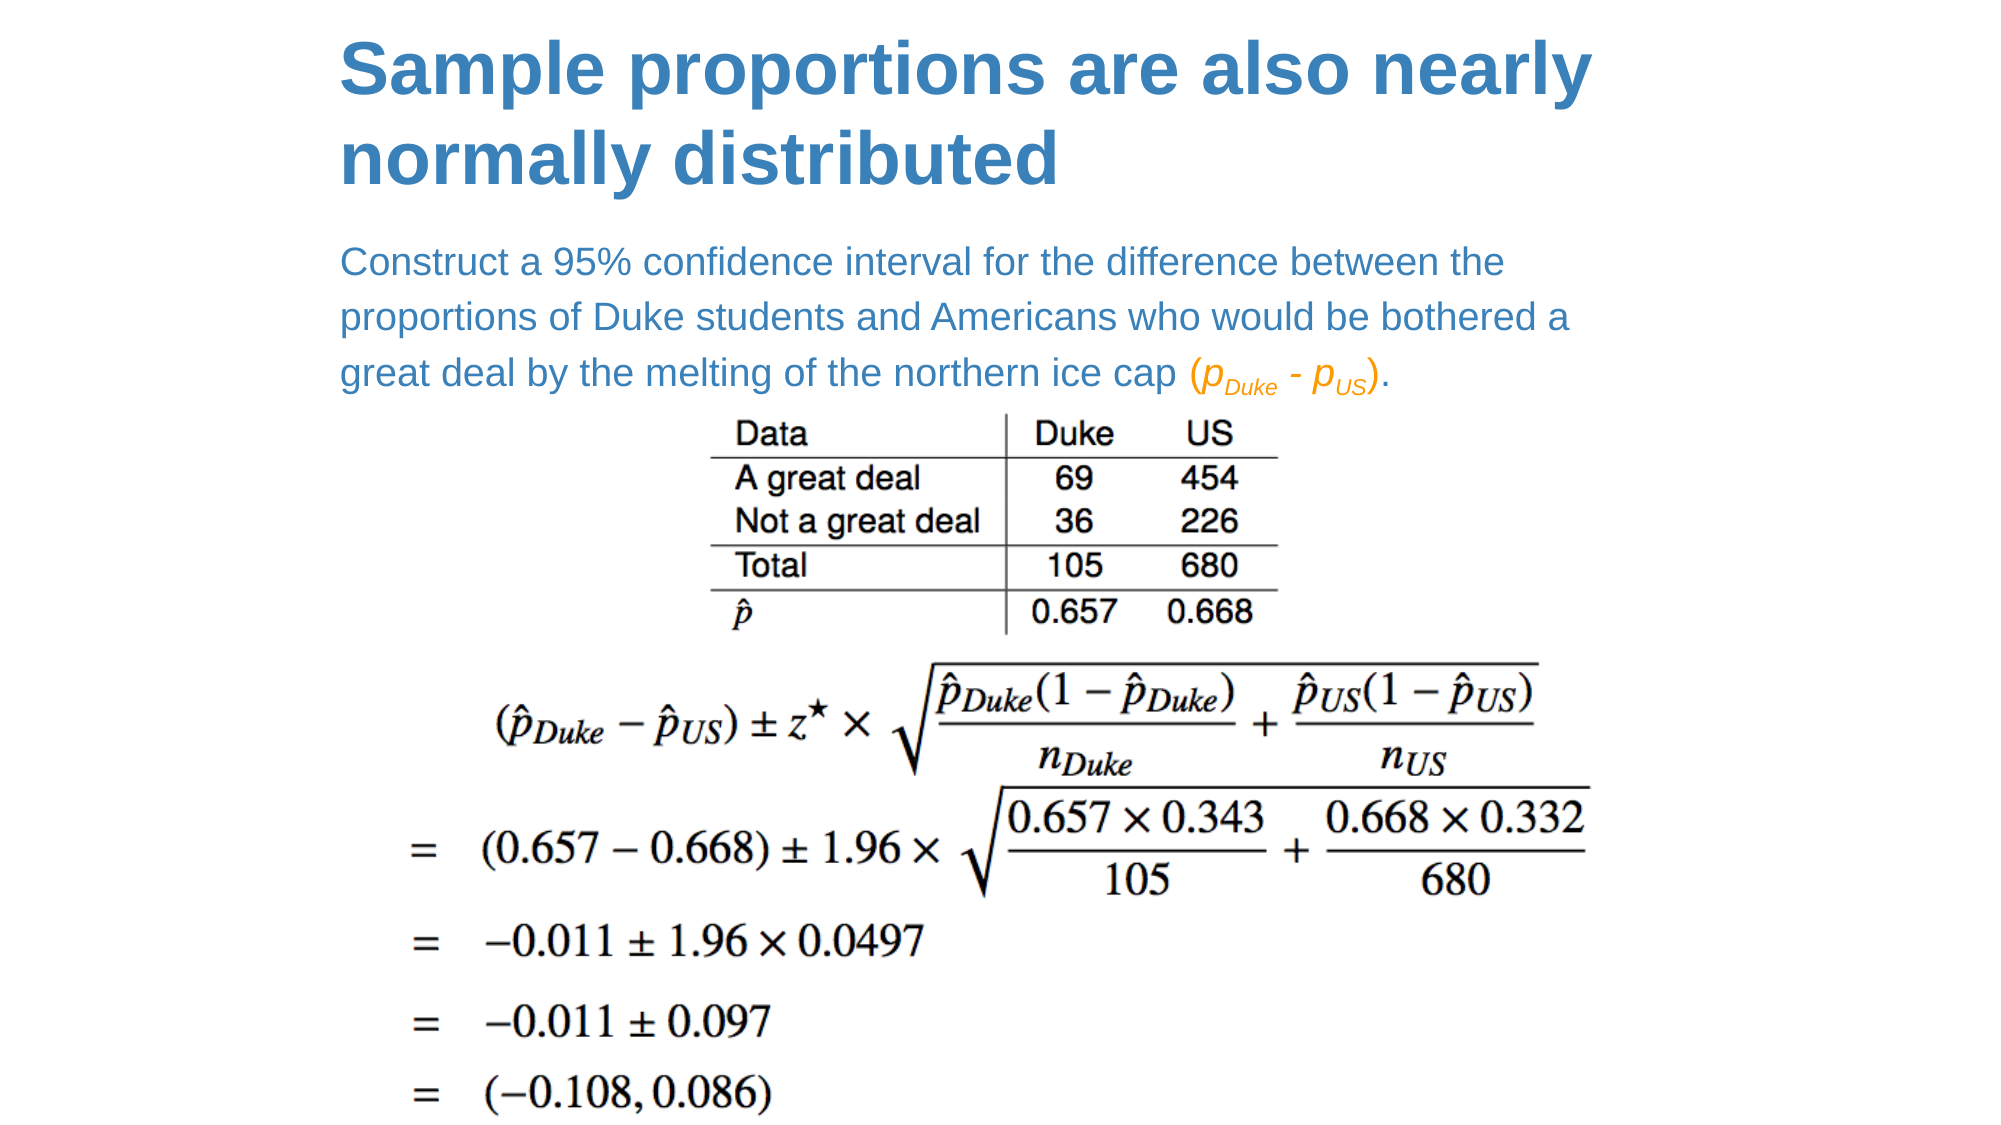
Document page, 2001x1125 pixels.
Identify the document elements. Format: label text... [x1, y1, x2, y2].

picture [398, 911, 1609, 982]
picture [383, 655, 1606, 906]
picture [566, 409, 1290, 642]
title Sample proportions are also nearly normally distributed [324, 26, 1675, 215]
picture [292, 990, 782, 1125]
list Construct a 95% confidence interval for the difference between the proportions of Duke students and Americans who would be bothered a great deal by the melting of the northern ice cap (pDuke - pUS). [325, 214, 1609, 410]
